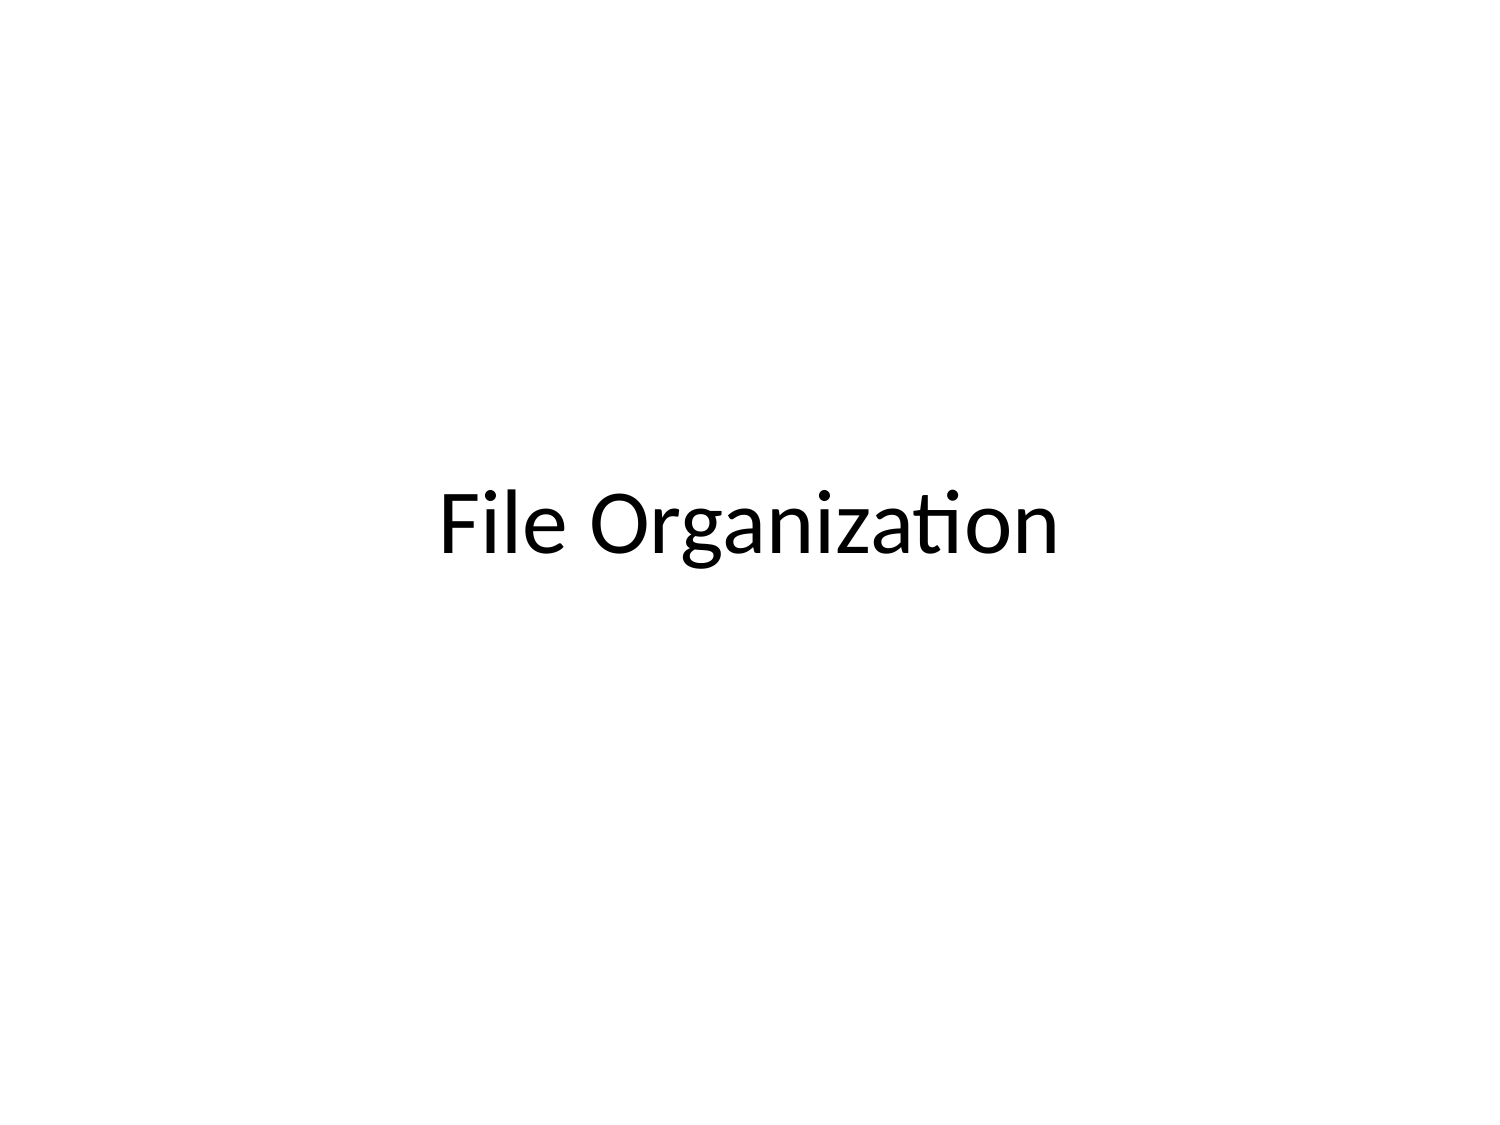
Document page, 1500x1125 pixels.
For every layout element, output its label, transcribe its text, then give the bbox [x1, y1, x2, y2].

title File Organization [112, 396, 1388, 638]
